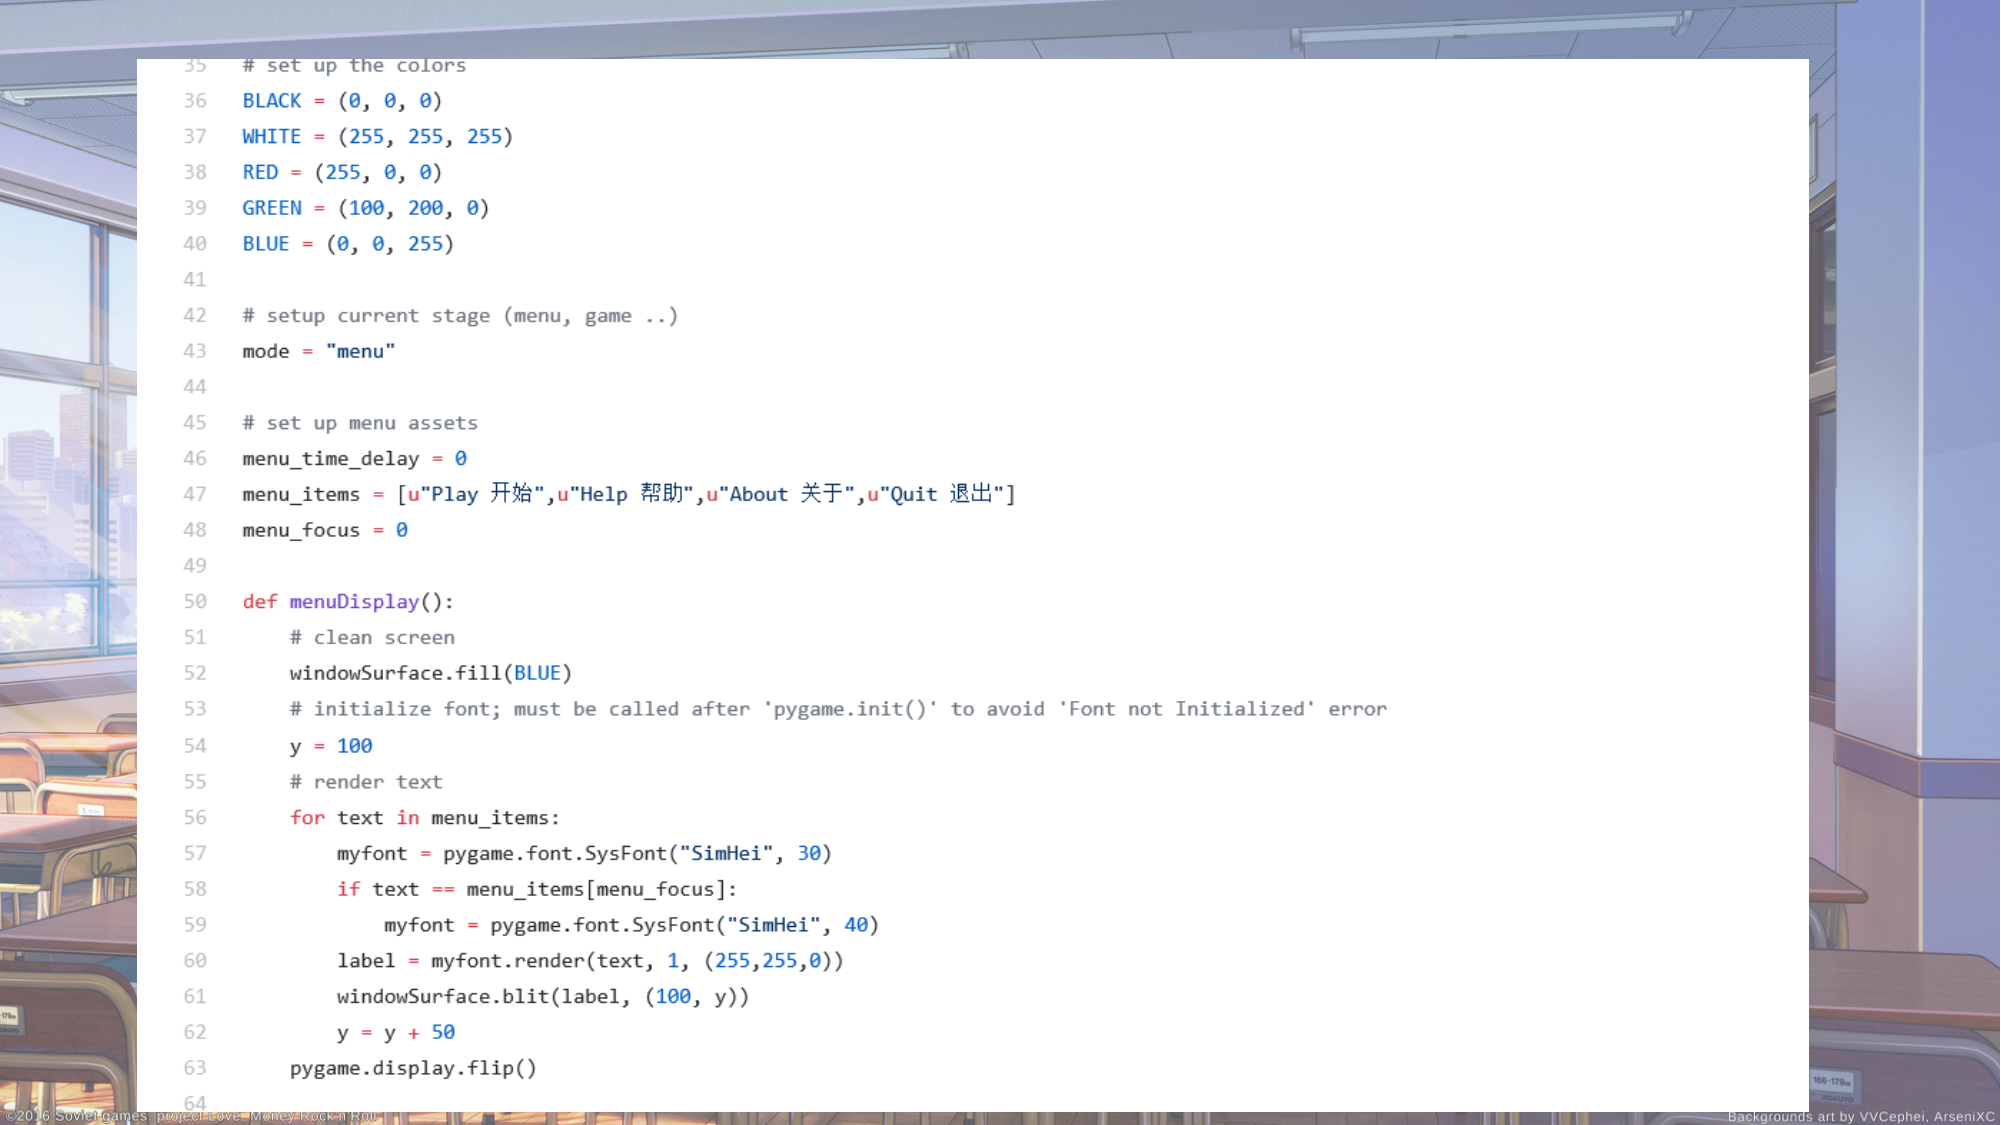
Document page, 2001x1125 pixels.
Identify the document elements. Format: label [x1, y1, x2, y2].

list [137, 59, 1809, 1112]
